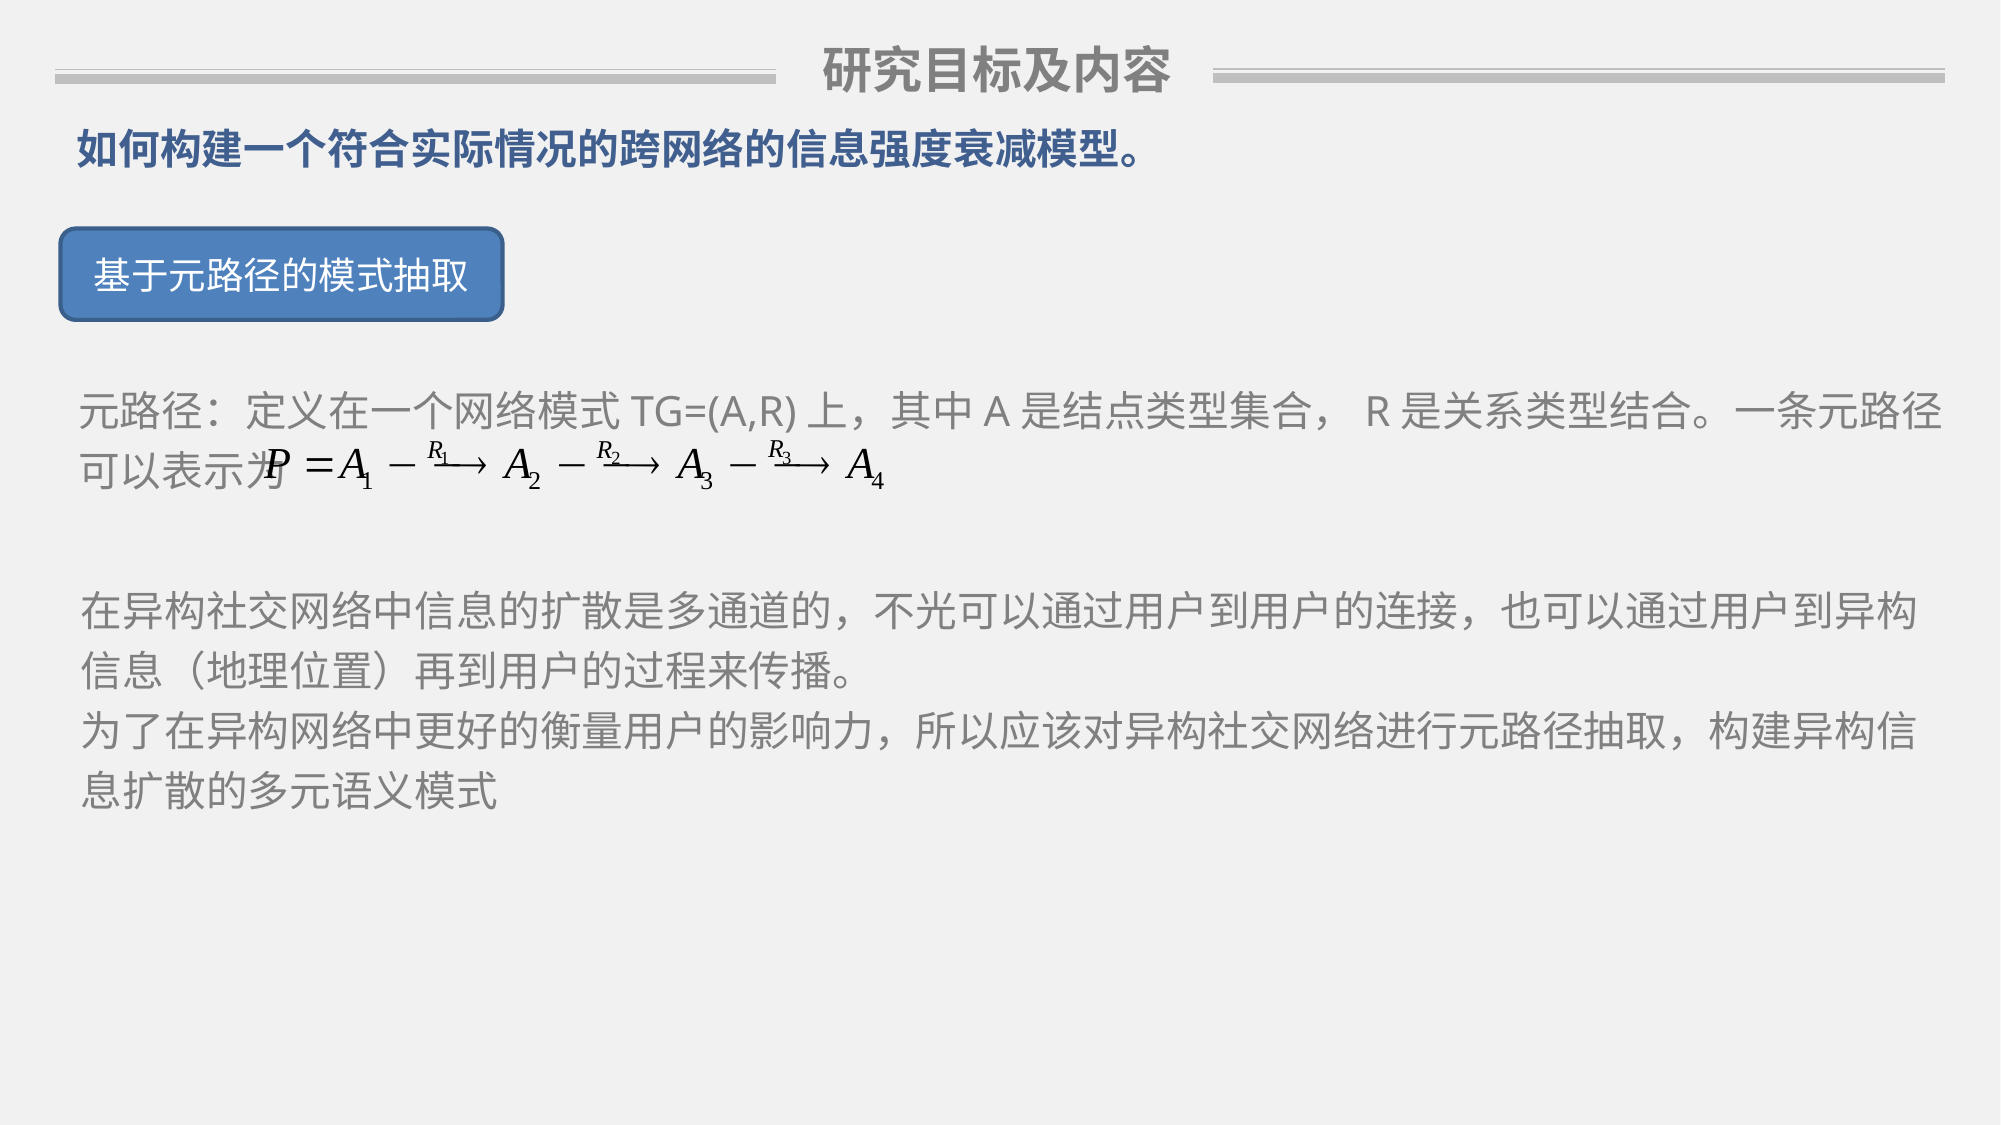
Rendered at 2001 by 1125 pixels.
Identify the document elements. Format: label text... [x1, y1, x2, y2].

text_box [255, 430, 894, 501]
text_box 研究目标及内容 [782, 30, 1213, 106]
text_box 元路径：定义在一个网络模式TG=(A,R)上，其中A是结点类型集合，R是关系类型结合。一条元路径可以表示为 [63, 367, 1969, 503]
text_box 如何构建一个符合实际情况的跨网络的信息强度衰减模型。 [61, 115, 1190, 181]
text_box 基于元路径的模式抽取 [58, 226, 505, 322]
text_box 在异构社交网络中信息的扩散是多通道的，不光可以通过用户到用户的连接，也可以通过用户到异构信息（地理位置）再到用户的过程来传播。 为了在异构网络中更好的衡量用户的影响力，所以应该对异构社交网络进行元路径抽取，构建异构信息扩散的多元语义模式 [65, 567, 1972, 822]
